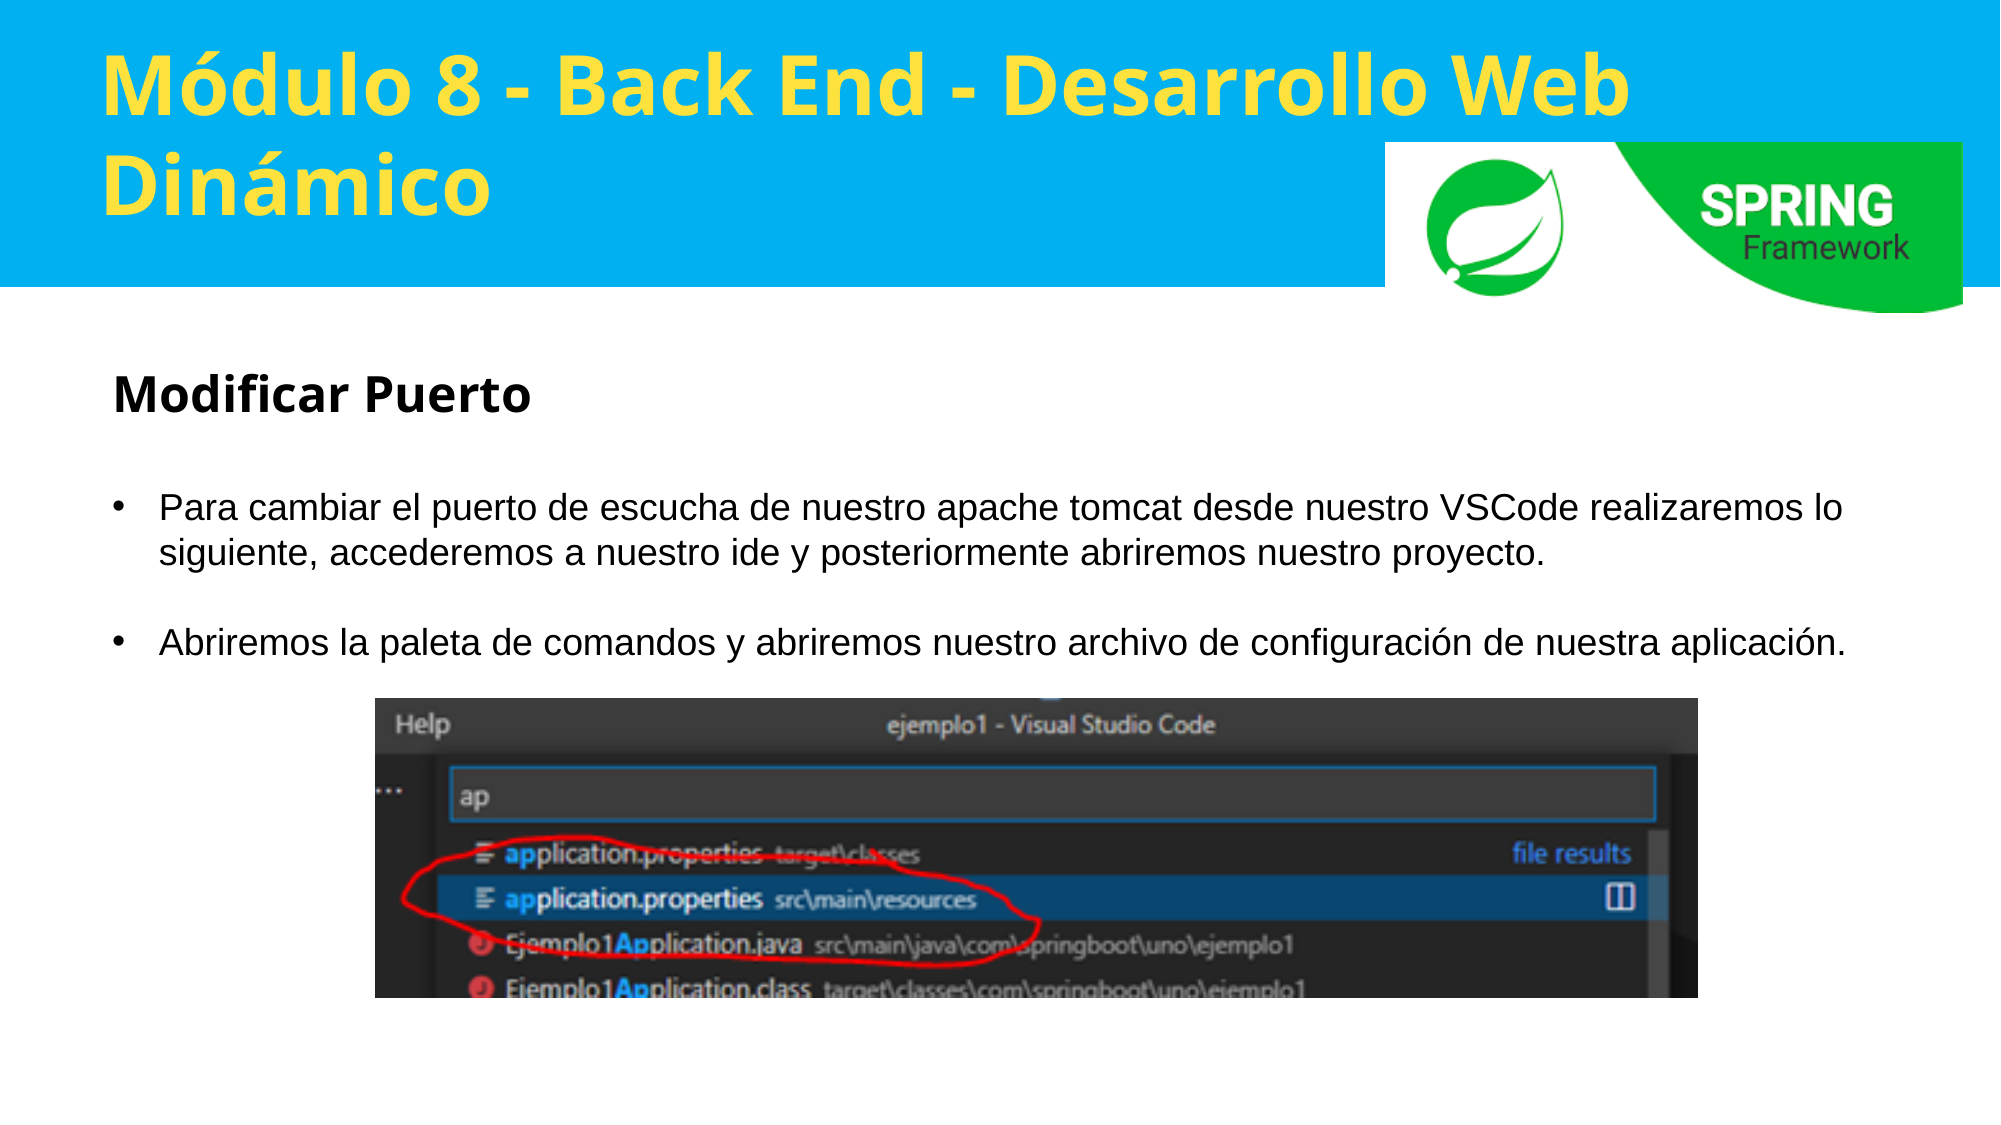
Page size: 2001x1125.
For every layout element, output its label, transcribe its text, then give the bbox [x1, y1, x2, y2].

text_box [0, 0, 2000, 287]
picture [1384, 143, 1963, 313]
picture [375, 698, 1698, 998]
text_box Modificar Puerto Para cambiar el puerto de escucha de nuestro apache tomcat desde nuestro VSCode realizaremos lo siguiente, accederemos a nuestro ide y posteriormente abriremos nuestro proyecto. Abriremos la paleta de comandos y abriremos nuestro archivo de configuración de nuestra aplicación. [92, 312, 1919, 713]
text_box Módulo 8 - Back End - Desarrollo Web Dinámico [92, 24, 1901, 222]
